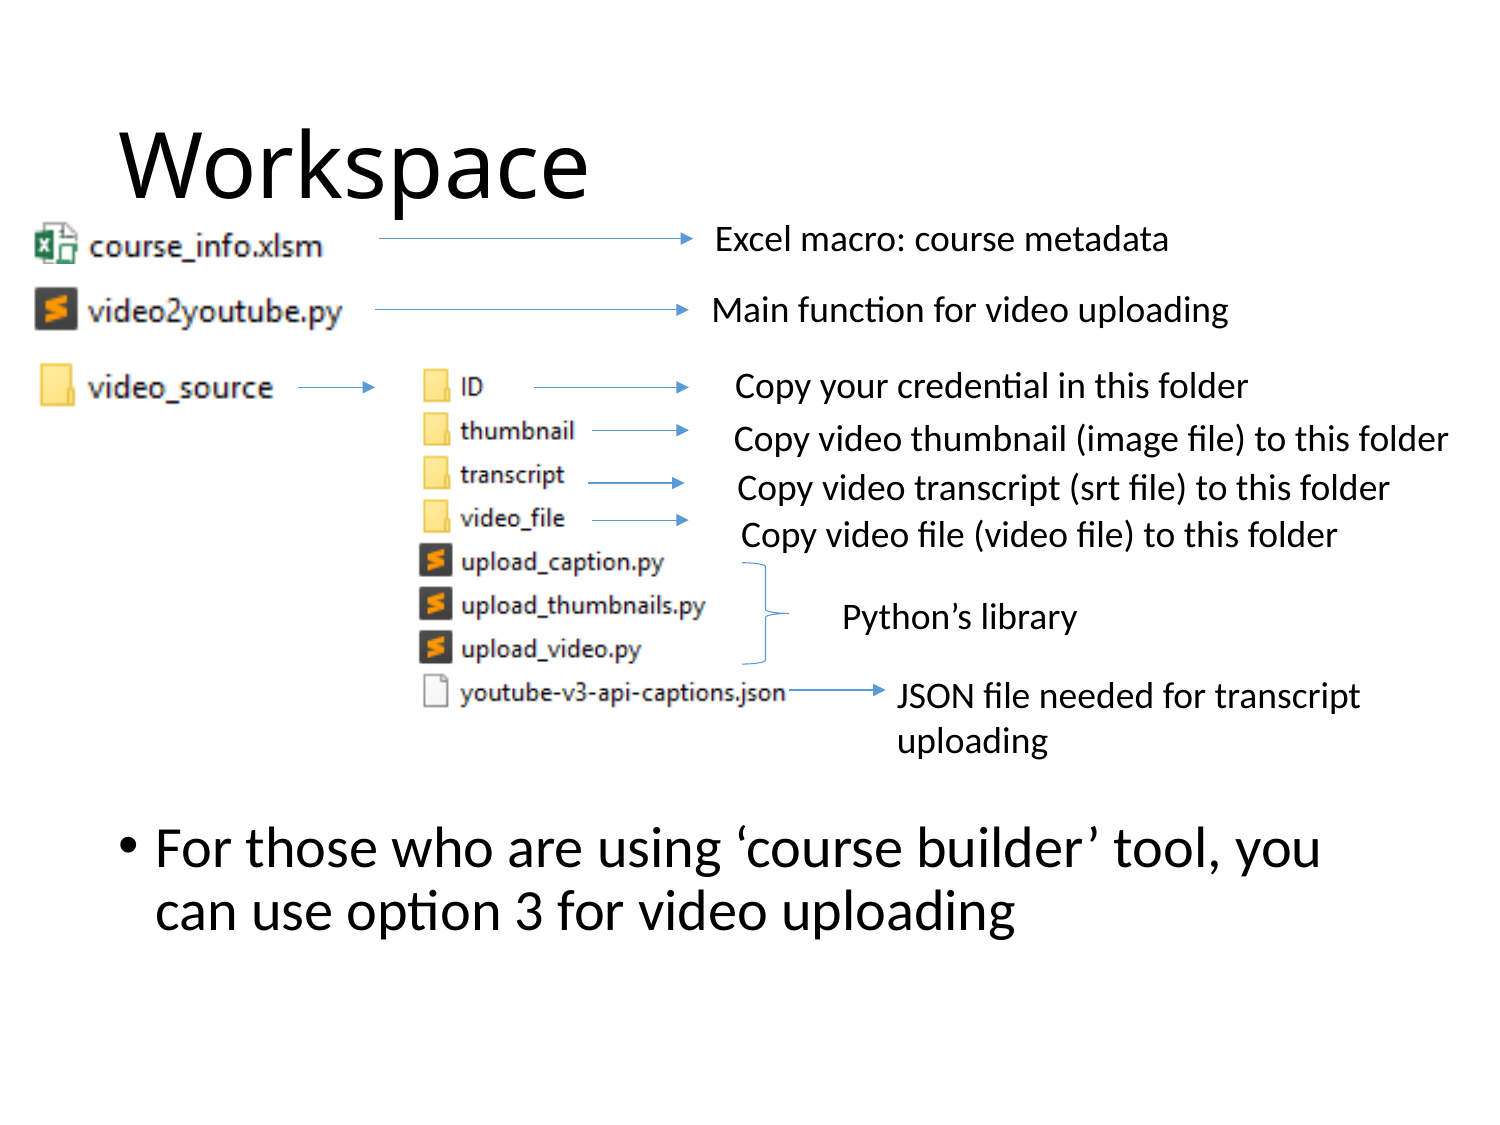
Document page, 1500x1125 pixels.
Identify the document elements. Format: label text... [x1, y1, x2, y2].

text_box Python’s library [827, 584, 1093, 645]
list For those who are using ‘course builder’ tool, you can use option 3 for video uploading [103, 299, 1397, 1014]
text_box JSON file needed for transcript uploading [882, 663, 1457, 769]
picture [25, 281, 375, 339]
picture [25, 213, 375, 264]
text_box Copy video transcript (srt file) to this folder [826, 455, 1406, 516]
text_box Excel macro: course metadata [700, 206, 1185, 267]
picture [396, 361, 826, 772]
text_box Copy your credential in this folder [720, 354, 1265, 414]
picture [25, 360, 375, 415]
title Workspace [103, 59, 1397, 278]
text_box Copy video thumbnail (image file) to this folder [826, 406, 1465, 467]
text_box Main function for video uploading [696, 277, 1245, 337]
text_box Copy video file (video file) to this folder [826, 502, 1354, 562]
